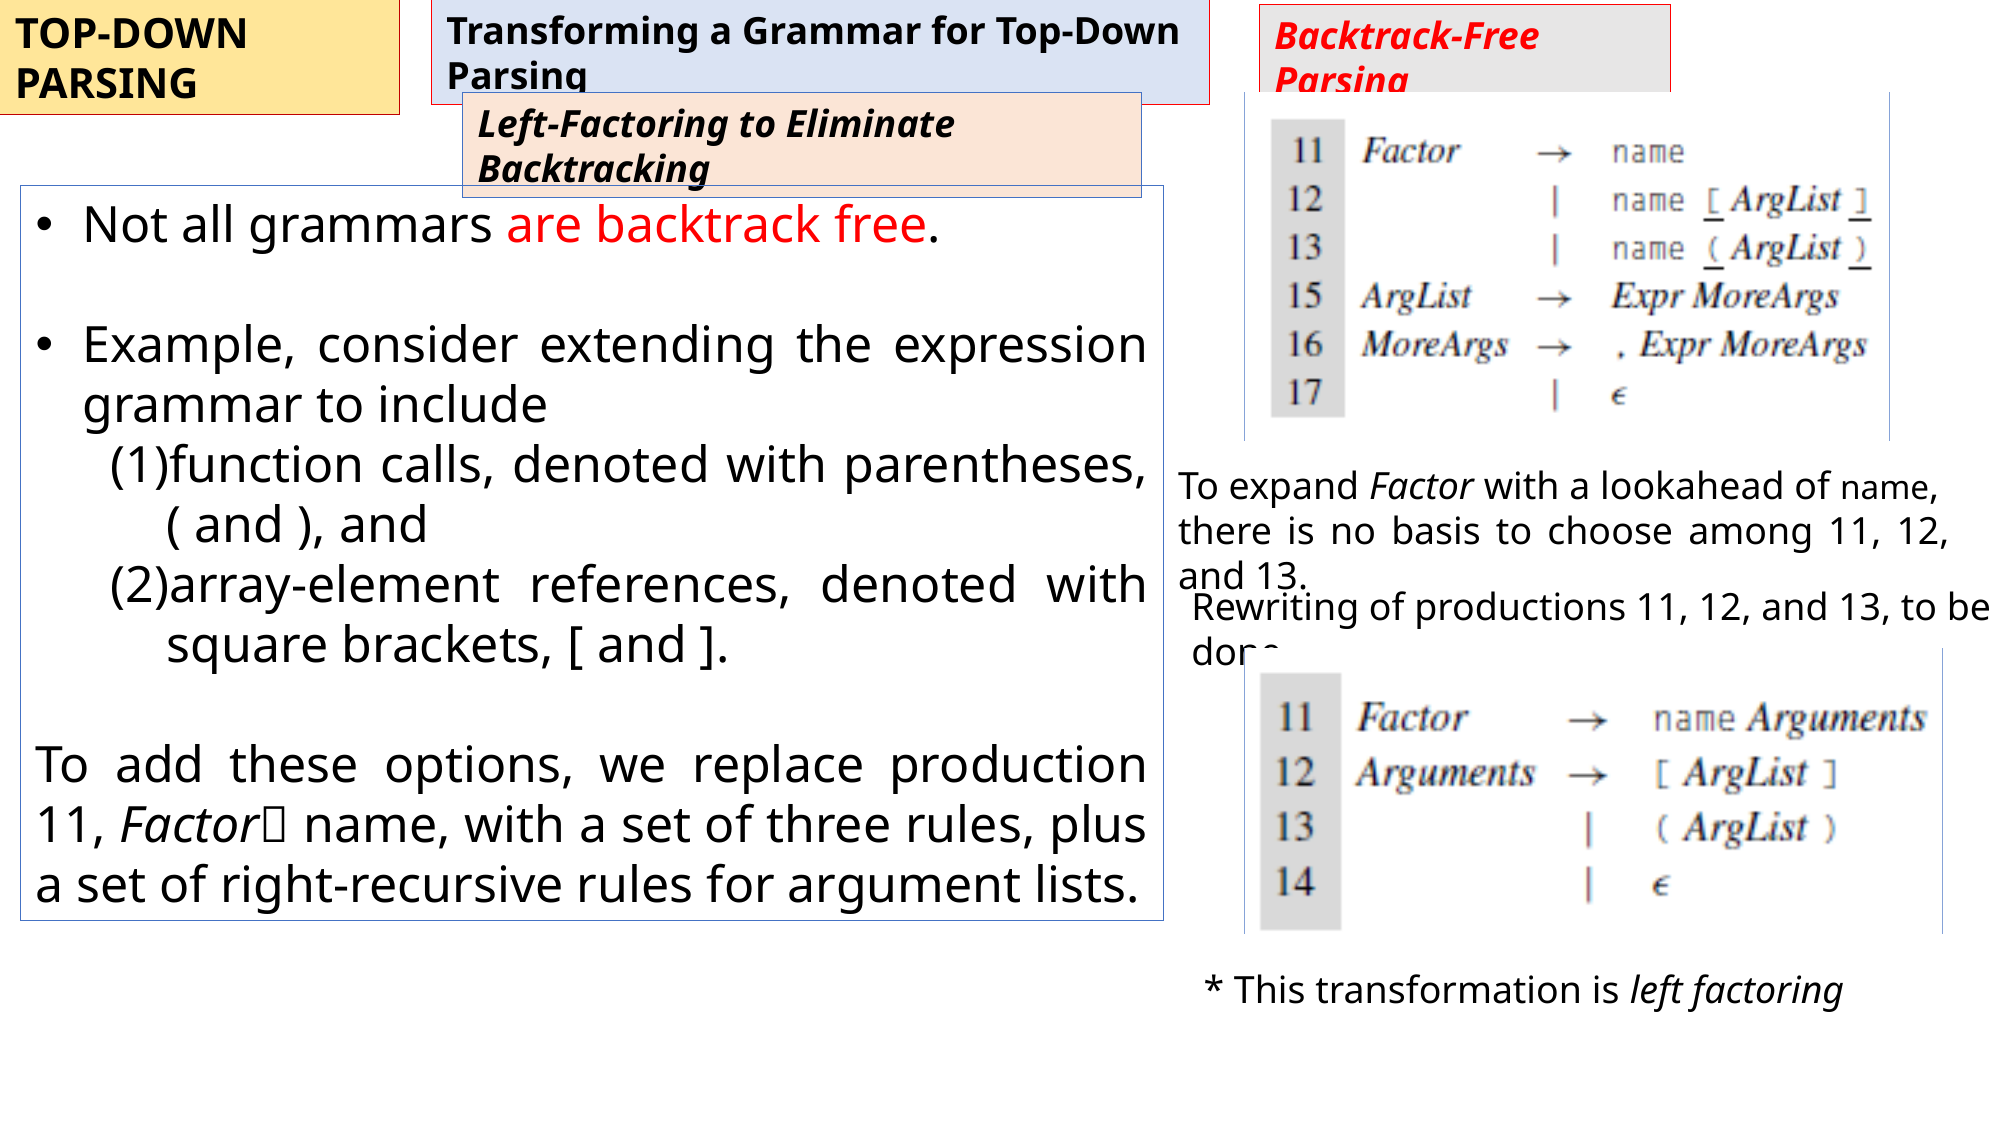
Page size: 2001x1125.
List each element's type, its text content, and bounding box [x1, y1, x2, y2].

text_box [1244, 92, 1890, 441]
text_box * This transformation is left factoring [1188, 958, 1934, 1019]
text_box Rewriting of productions 11, 12, and 13, to be done. [1176, 575, 2000, 681]
text_box Transforming a Grammar for Top-Down Parsing [431, 0, 1210, 105]
text_box Left-Factoring to Eliminate Backtracking [462, 92, 1142, 185]
text_box To expand Factor with a lookahead of name, there is no basis to choose among 11, 12, and 13. [1163, 454, 1965, 605]
text_box Backtrack-Free Parsing [1259, 4, 1671, 92]
text_box TOP-DOWN PARSING [0, 0, 400, 115]
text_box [1244, 648, 1943, 934]
text_box Not all grammars are backtrack free. Example, consider extending the expression grammar to include function calls, denoted with parentheses, ( and ), and array-element references, denoted with square brackets, [ and ]. To add these options, we replace production 11, Factor name, with a set of three rules, plus a set of right-recursive rules for argument lists. [20, 185, 1164, 921]
